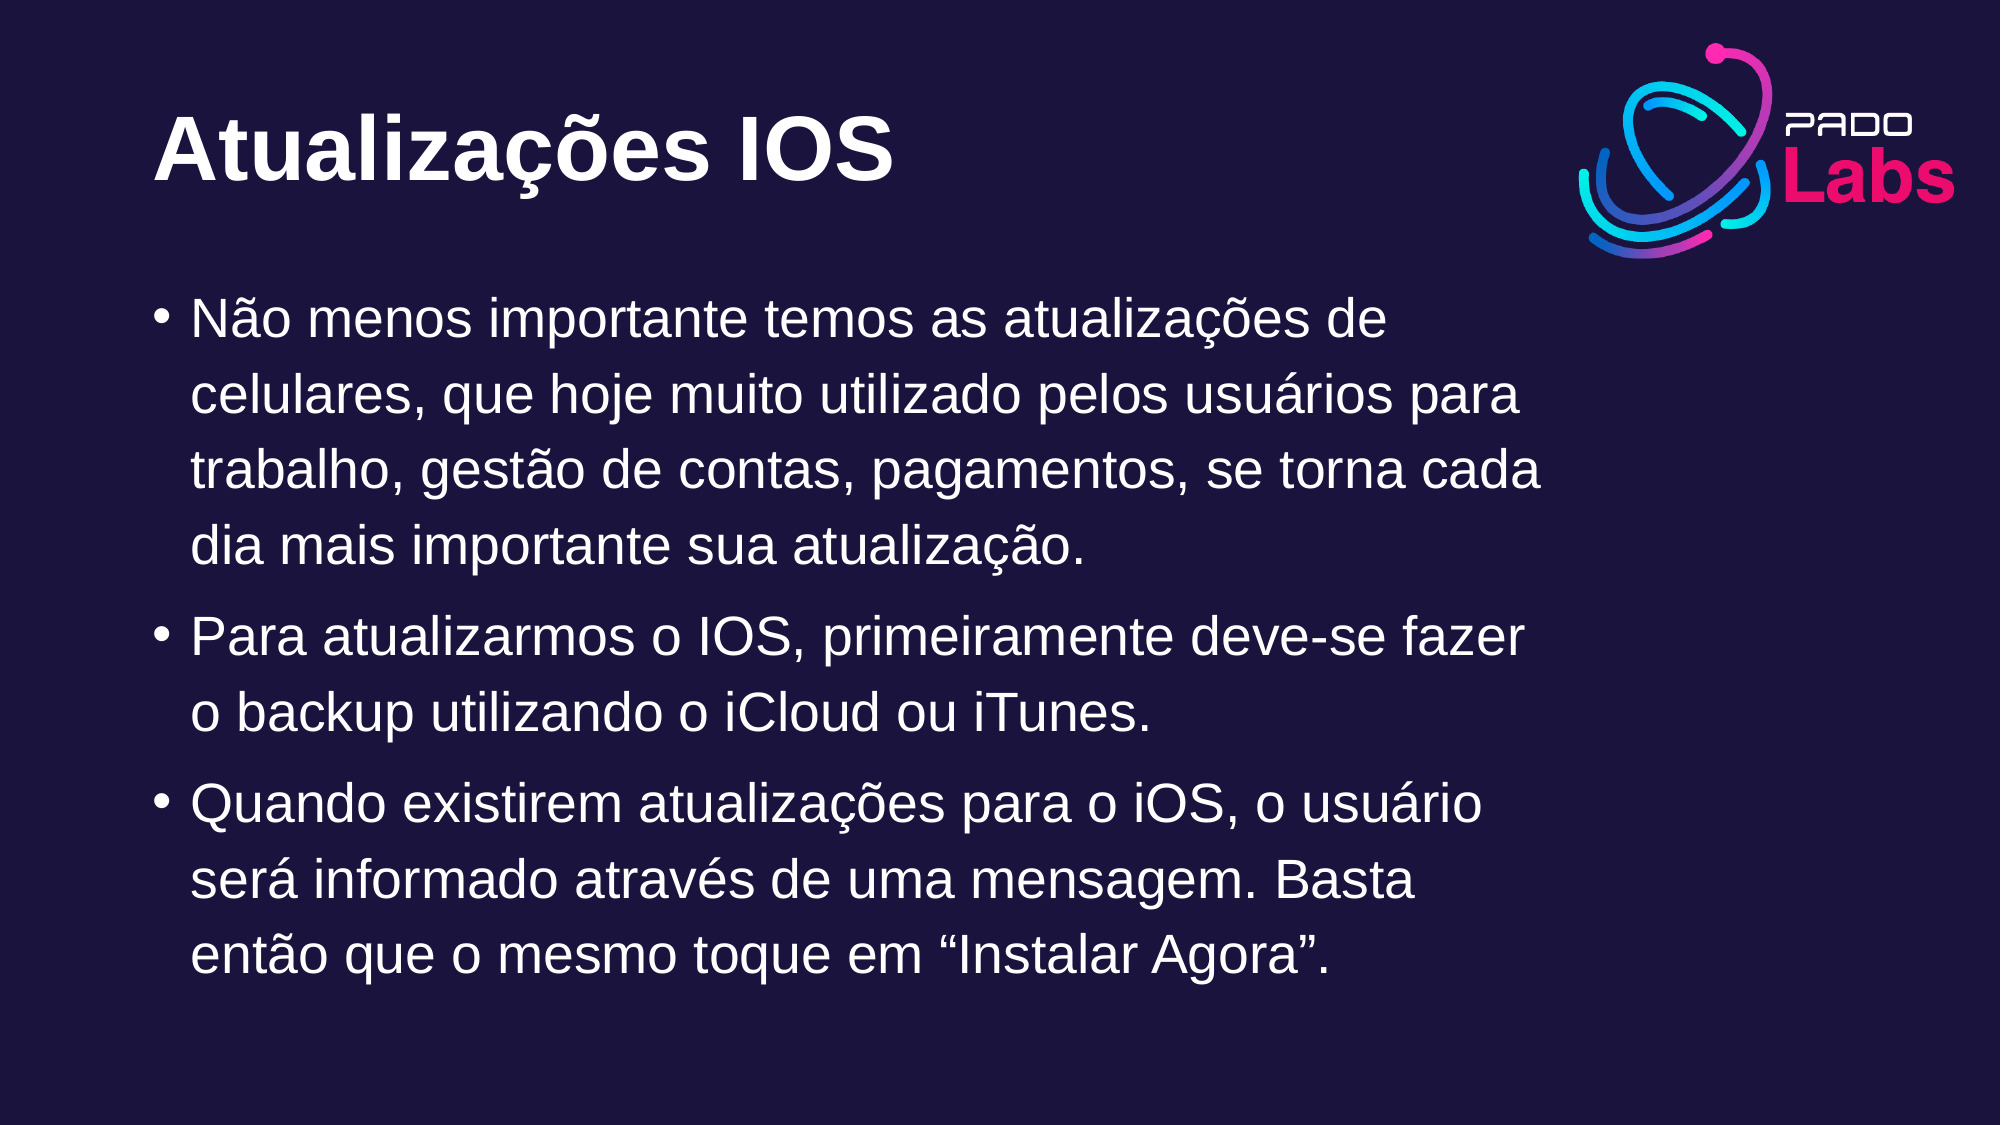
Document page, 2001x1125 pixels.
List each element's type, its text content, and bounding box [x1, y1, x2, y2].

picture [1578, 43, 1956, 259]
list Não menos importante temos as atualizações de celulares, que hoje muito utilizado pelos usuários para trabalho, gestão de contas, pagamentos, se torna cada dia mais importante sua atualização. Para atualizarmos o IOS, primeiramente deve-se fazer o backup utilizando o iCloud ou iTunes. Quando existirem atualizações para o iOS, o usuário será informado através de uma mensagem. Basta então que o mesmo toque em “Instalar Agora”. [137, 265, 1561, 1100]
title Atualizações IOS [137, 84, 1561, 218]
